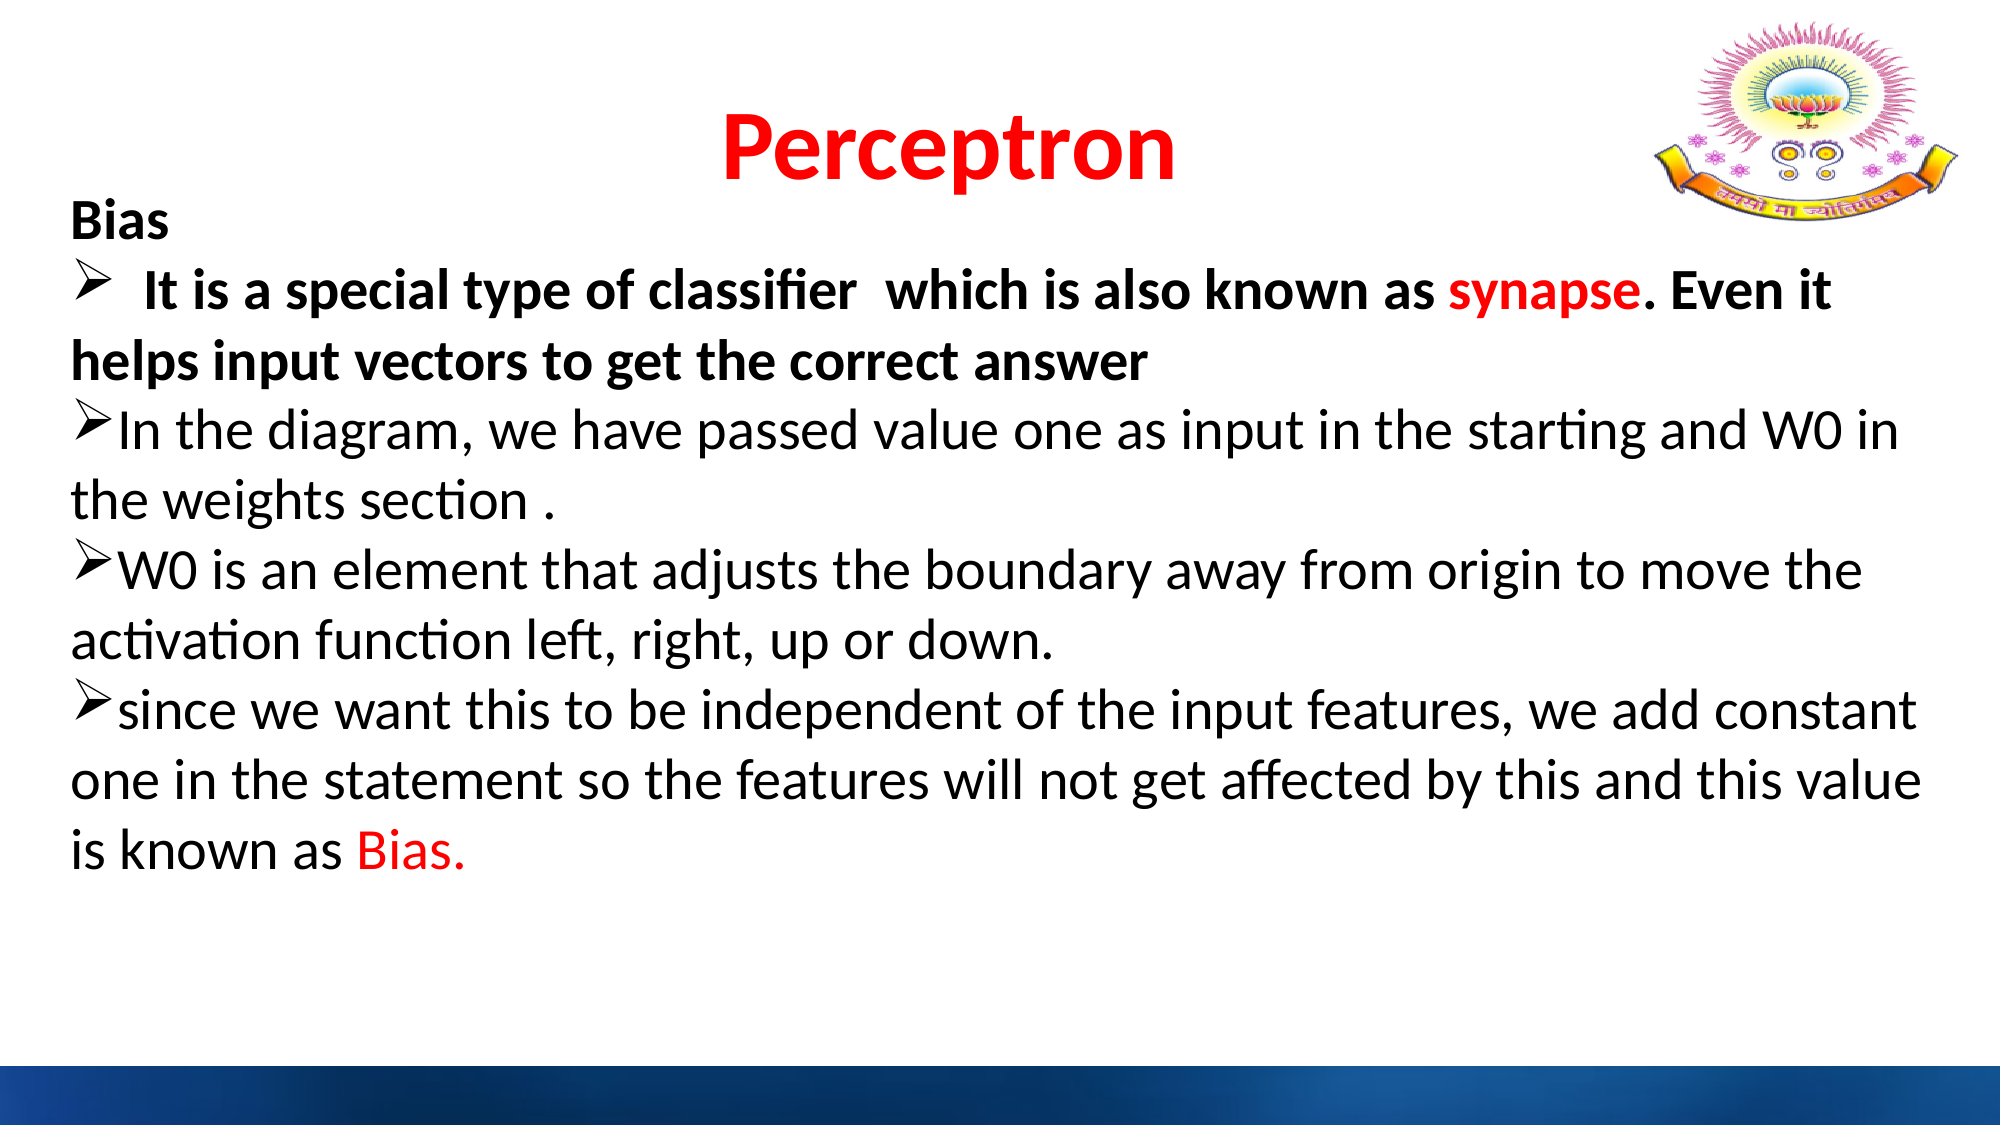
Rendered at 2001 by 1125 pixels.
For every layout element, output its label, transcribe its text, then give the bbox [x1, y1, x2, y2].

picture [1644, 19, 1976, 226]
text_box Perceptron [266, 70, 1634, 172]
text_box Bias It is a special type of classifier which is also known as synapse. Even it helps input vectors to get the correct answer In the diagram, we have passed value one as input in the starting and W0 in the weights section . W0 is an element that adjusts the boundary away from origin to move the activation function left, right, up or down. since we want this to be independent of the input features, we add constant one in the statement so the features will not get affected by this and this value is known as Bias. [52, 172, 1962, 891]
picture [0, 1066, 2000, 1125]
